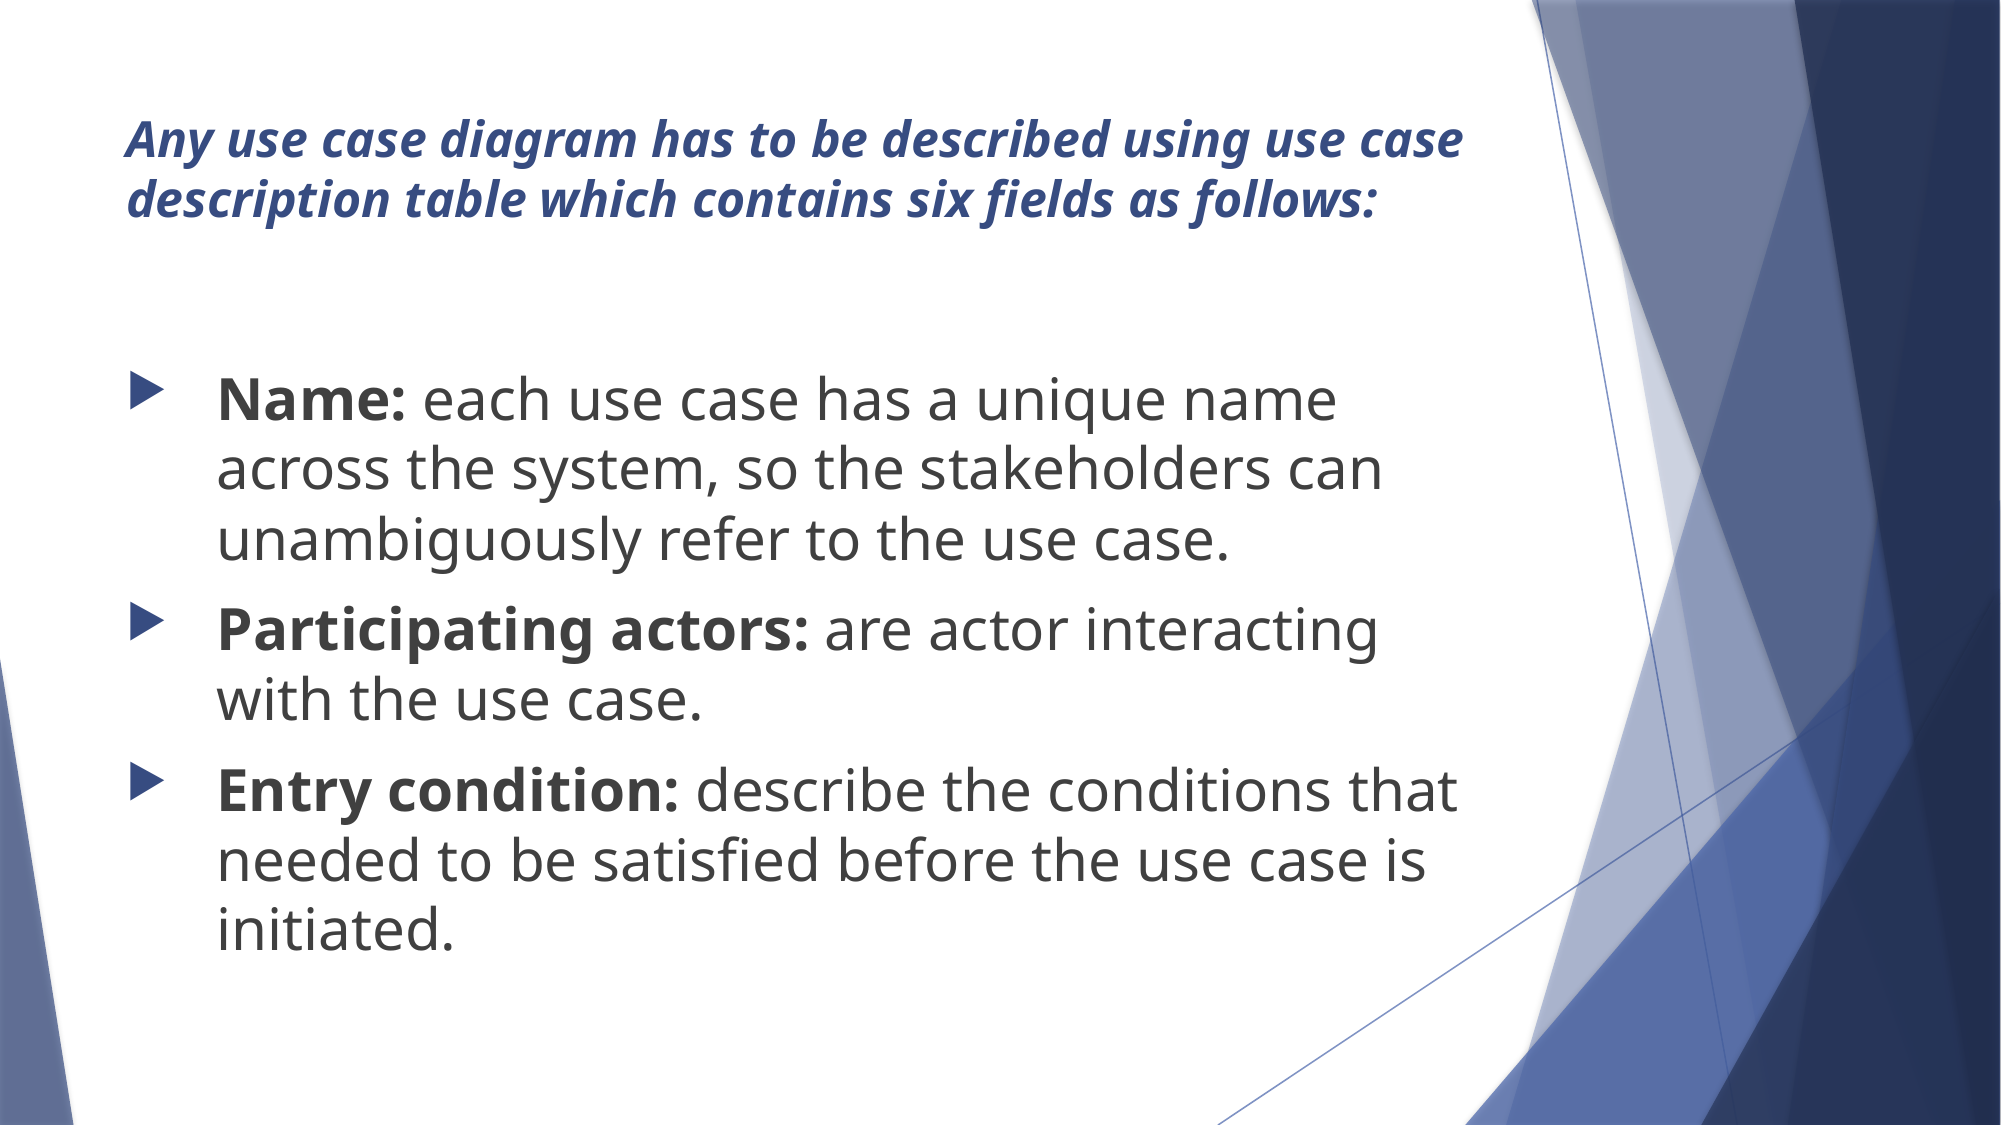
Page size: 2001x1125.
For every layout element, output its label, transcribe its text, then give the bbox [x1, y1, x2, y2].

list Name: each use case has a unique name across the system, so the stakeholders can unambiguously refer to the use case. Participating actors: are actor interacting with the use case. Entry condition: describe the conditions that needed to be satisfied before the use case is initiated. [111, 354, 1522, 992]
title Any use case diagram has to be described using use case description table which contains six fields as follows: [111, 99, 1522, 317]
